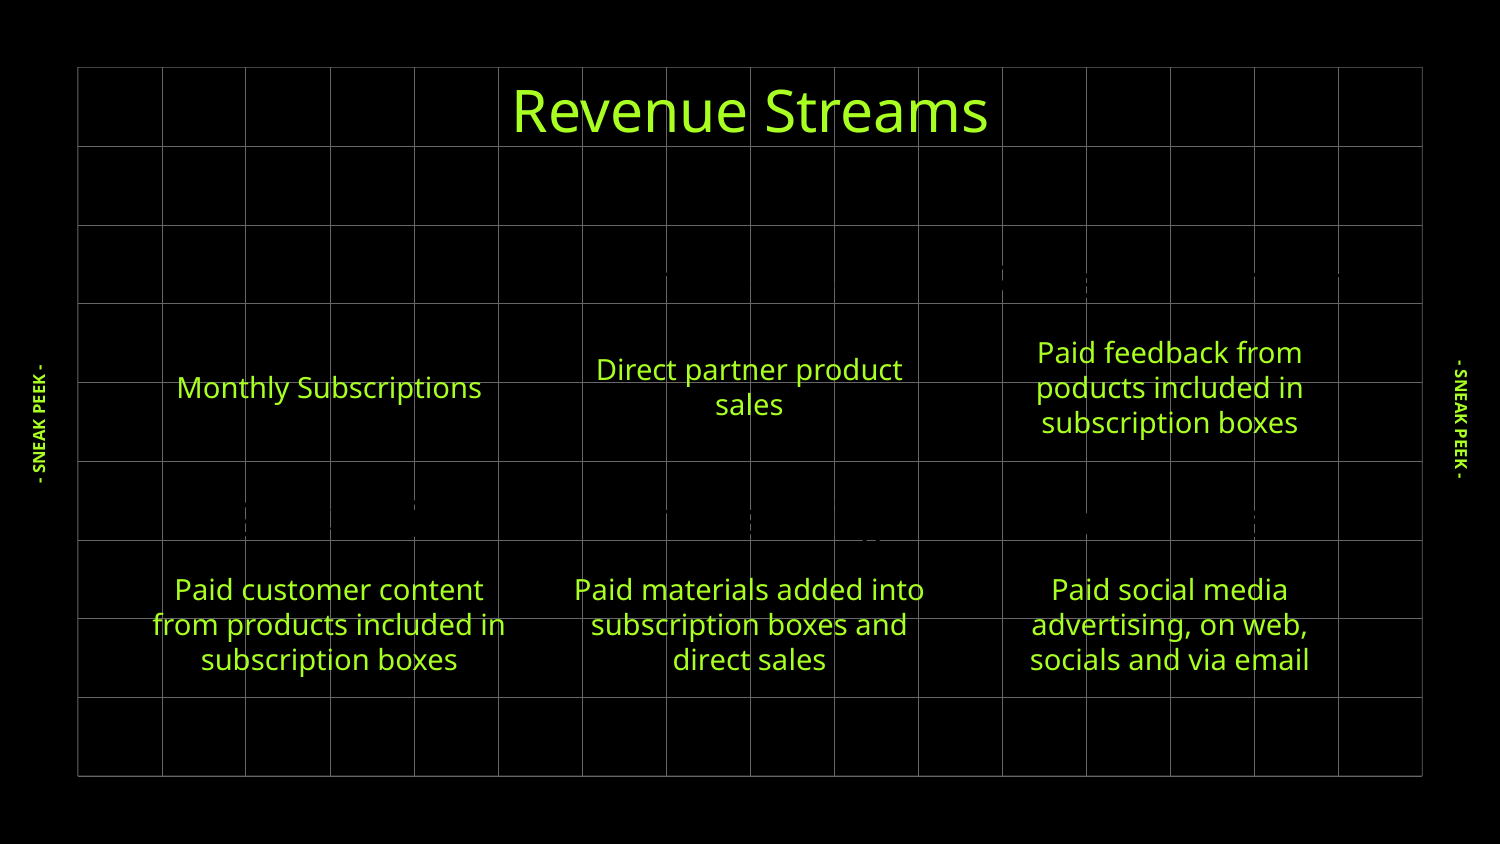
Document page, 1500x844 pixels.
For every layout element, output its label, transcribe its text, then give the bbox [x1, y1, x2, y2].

subtitle Monthly Subscriptions [131, 343, 527, 431]
title - SNEAK PEEK - [1423, 63, 1500, 781]
subtitle Paid social media advertising, on web, socials and via email [972, 580, 1368, 668]
title - SNEAK PEEK - [0, 88, 77, 756]
subtitle Paid feedback from poducts included in subscription boxes [972, 343, 1368, 430]
title Revenue Streams [171, 60, 1331, 157]
subtitle Direct partner product sales [551, 343, 948, 430]
subtitle Paid customer content from products included in subscription boxes [131, 580, 527, 668]
subtitle Paid materials added into subscription boxes and direct sales [551, 580, 948, 668]
